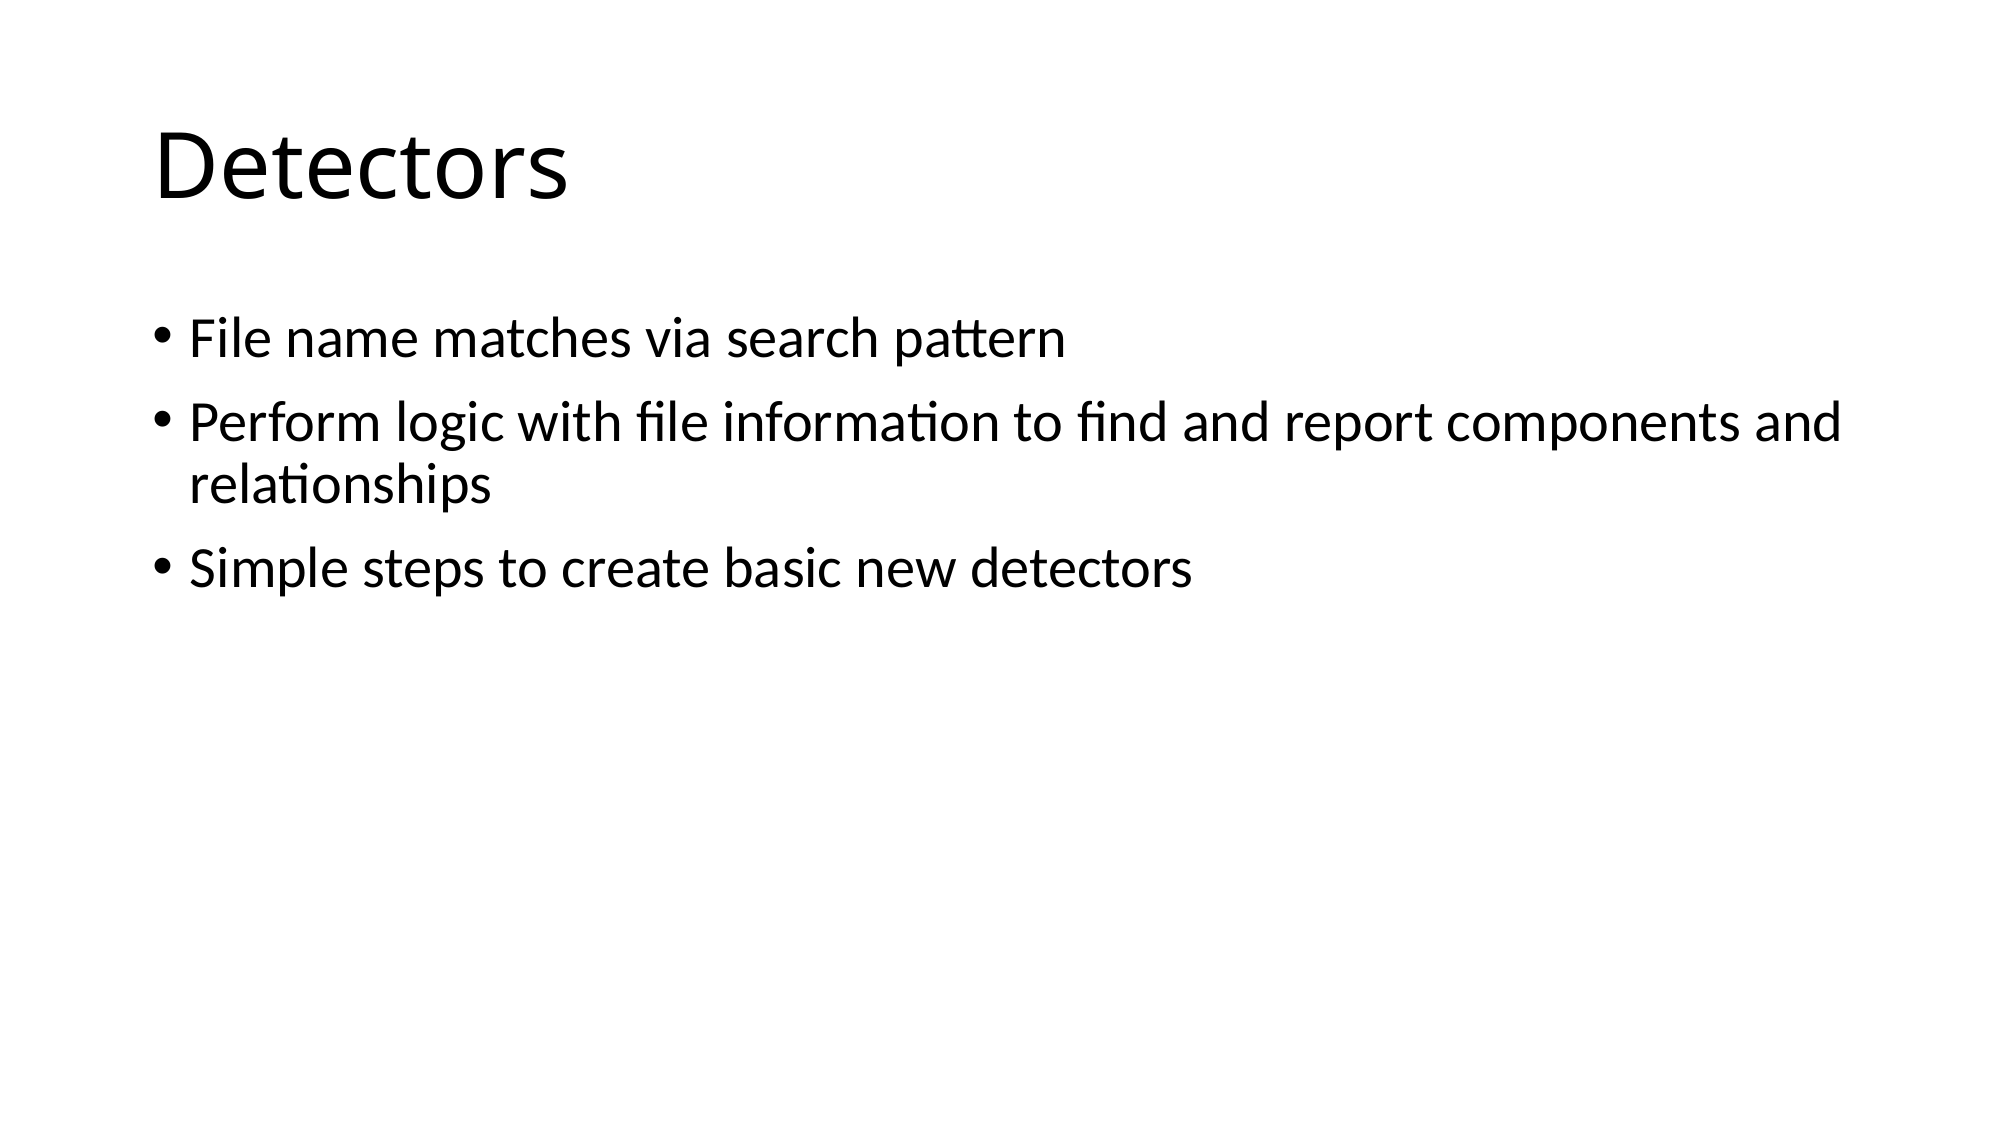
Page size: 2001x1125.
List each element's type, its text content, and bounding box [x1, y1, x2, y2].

title Detectors [137, 59, 1863, 278]
list File name matches via search pattern Perform logic with file information to find and report components and relationships Simple steps to create basic new detectors [137, 299, 1863, 1014]
